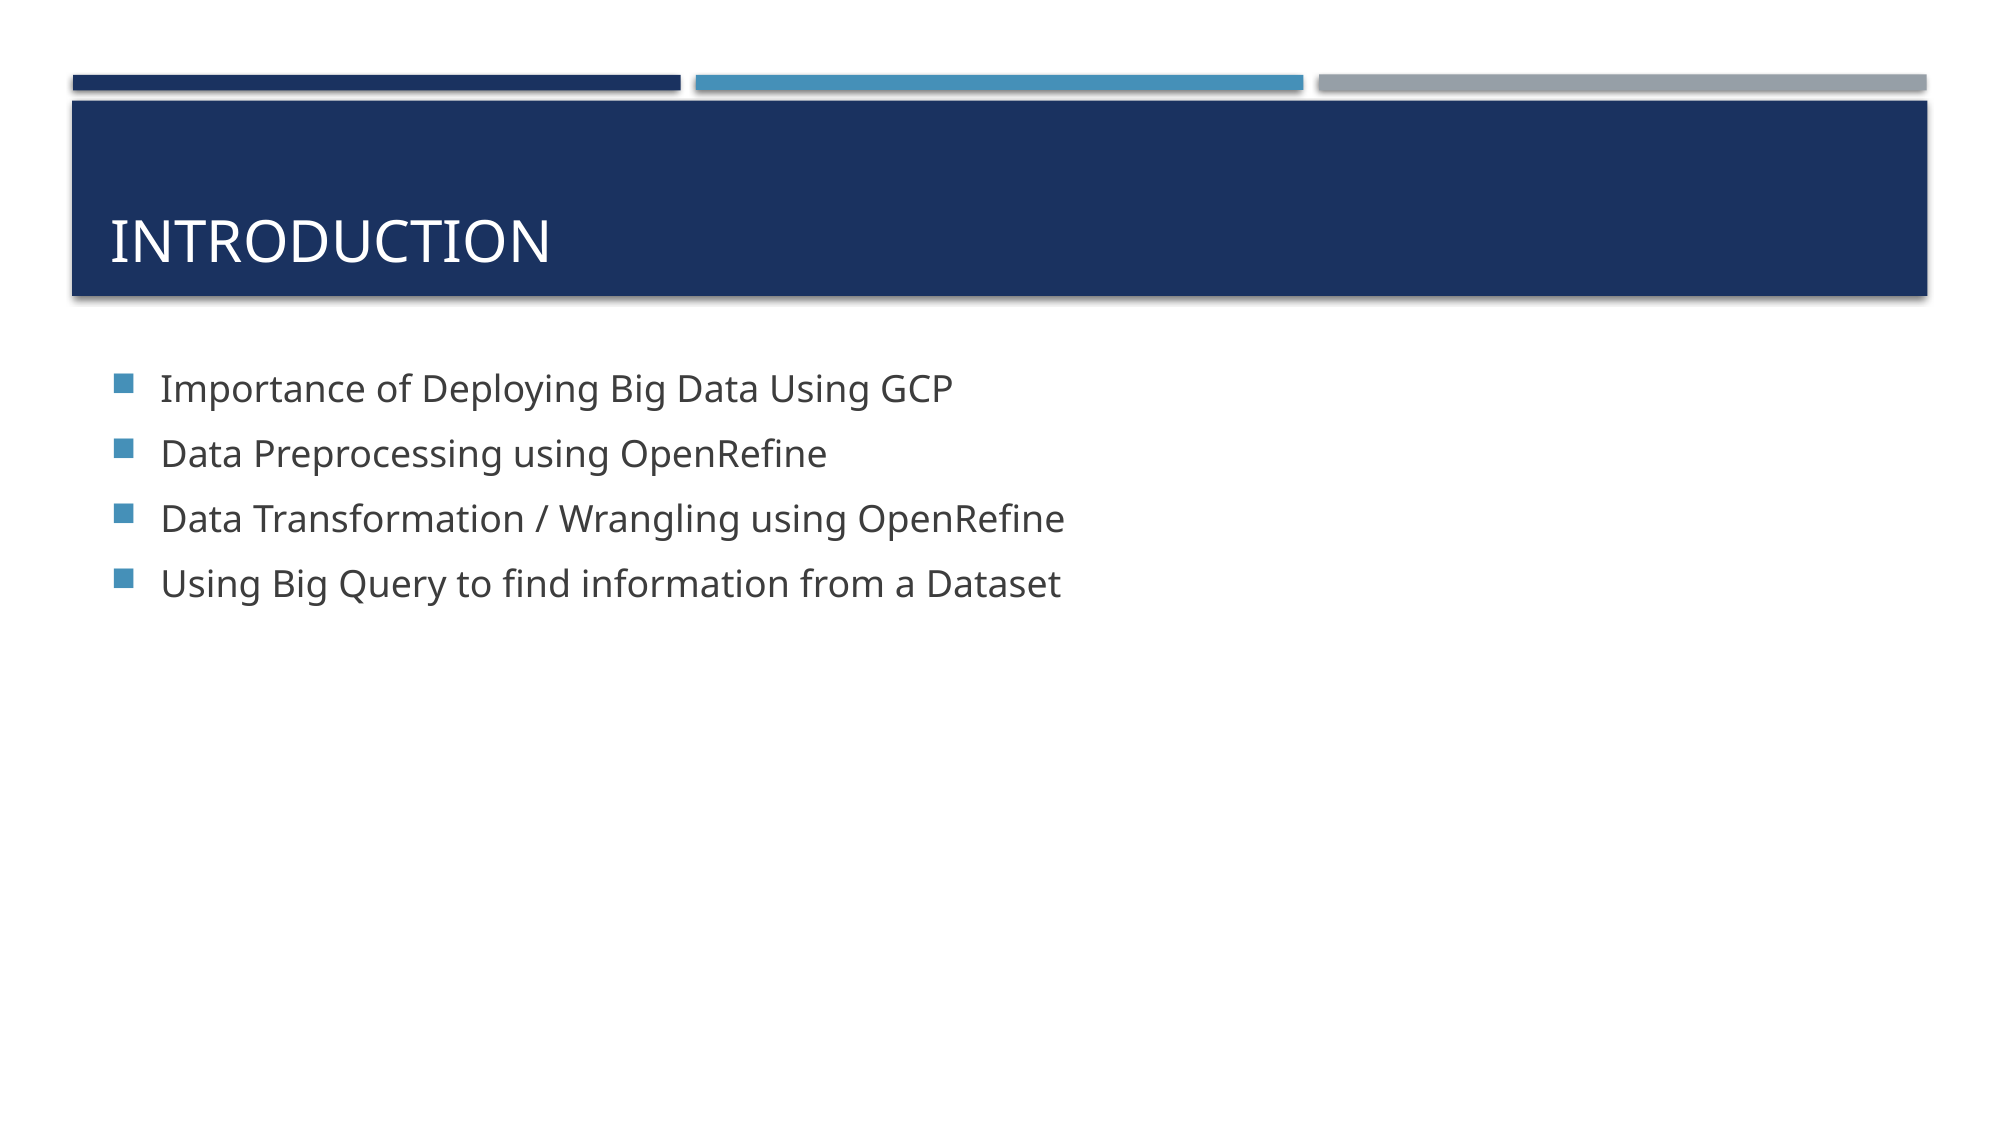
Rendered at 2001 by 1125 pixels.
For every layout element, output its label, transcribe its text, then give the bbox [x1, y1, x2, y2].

title INTRODUCTION [95, 115, 1905, 282]
list Importance of Deploying Big Data Using GCP Data Preprocessing using OpenRefine Data Transformation / Wrangling using OpenRefine Using Big Query to find information from a Dataset [95, 357, 1905, 962]
